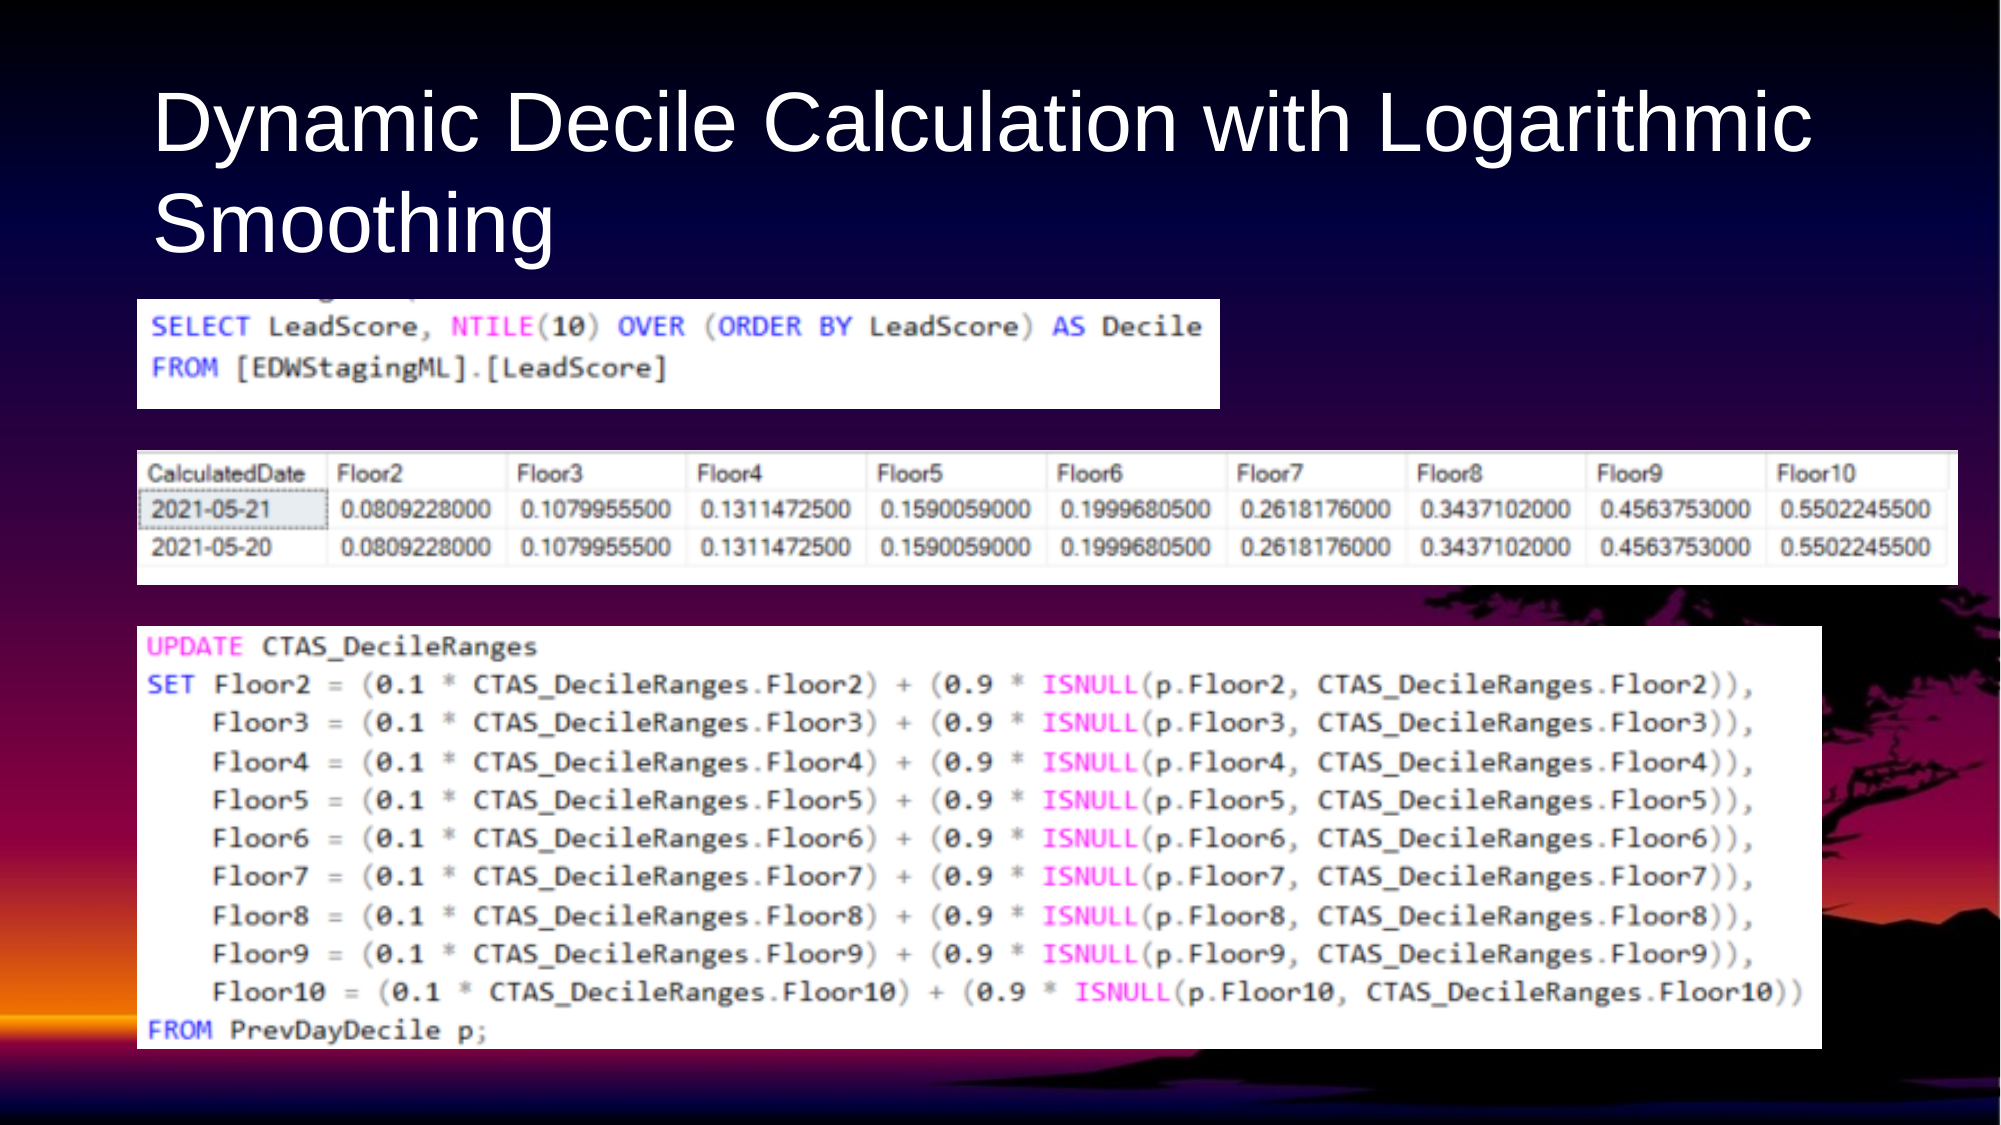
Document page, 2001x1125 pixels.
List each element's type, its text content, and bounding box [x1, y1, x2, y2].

title Dynamic Decile Calculation with Logarithmic Smoothing [137, 59, 1863, 278]
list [137, 299, 1220, 409]
picture [0, 0, 2001, 1125]
